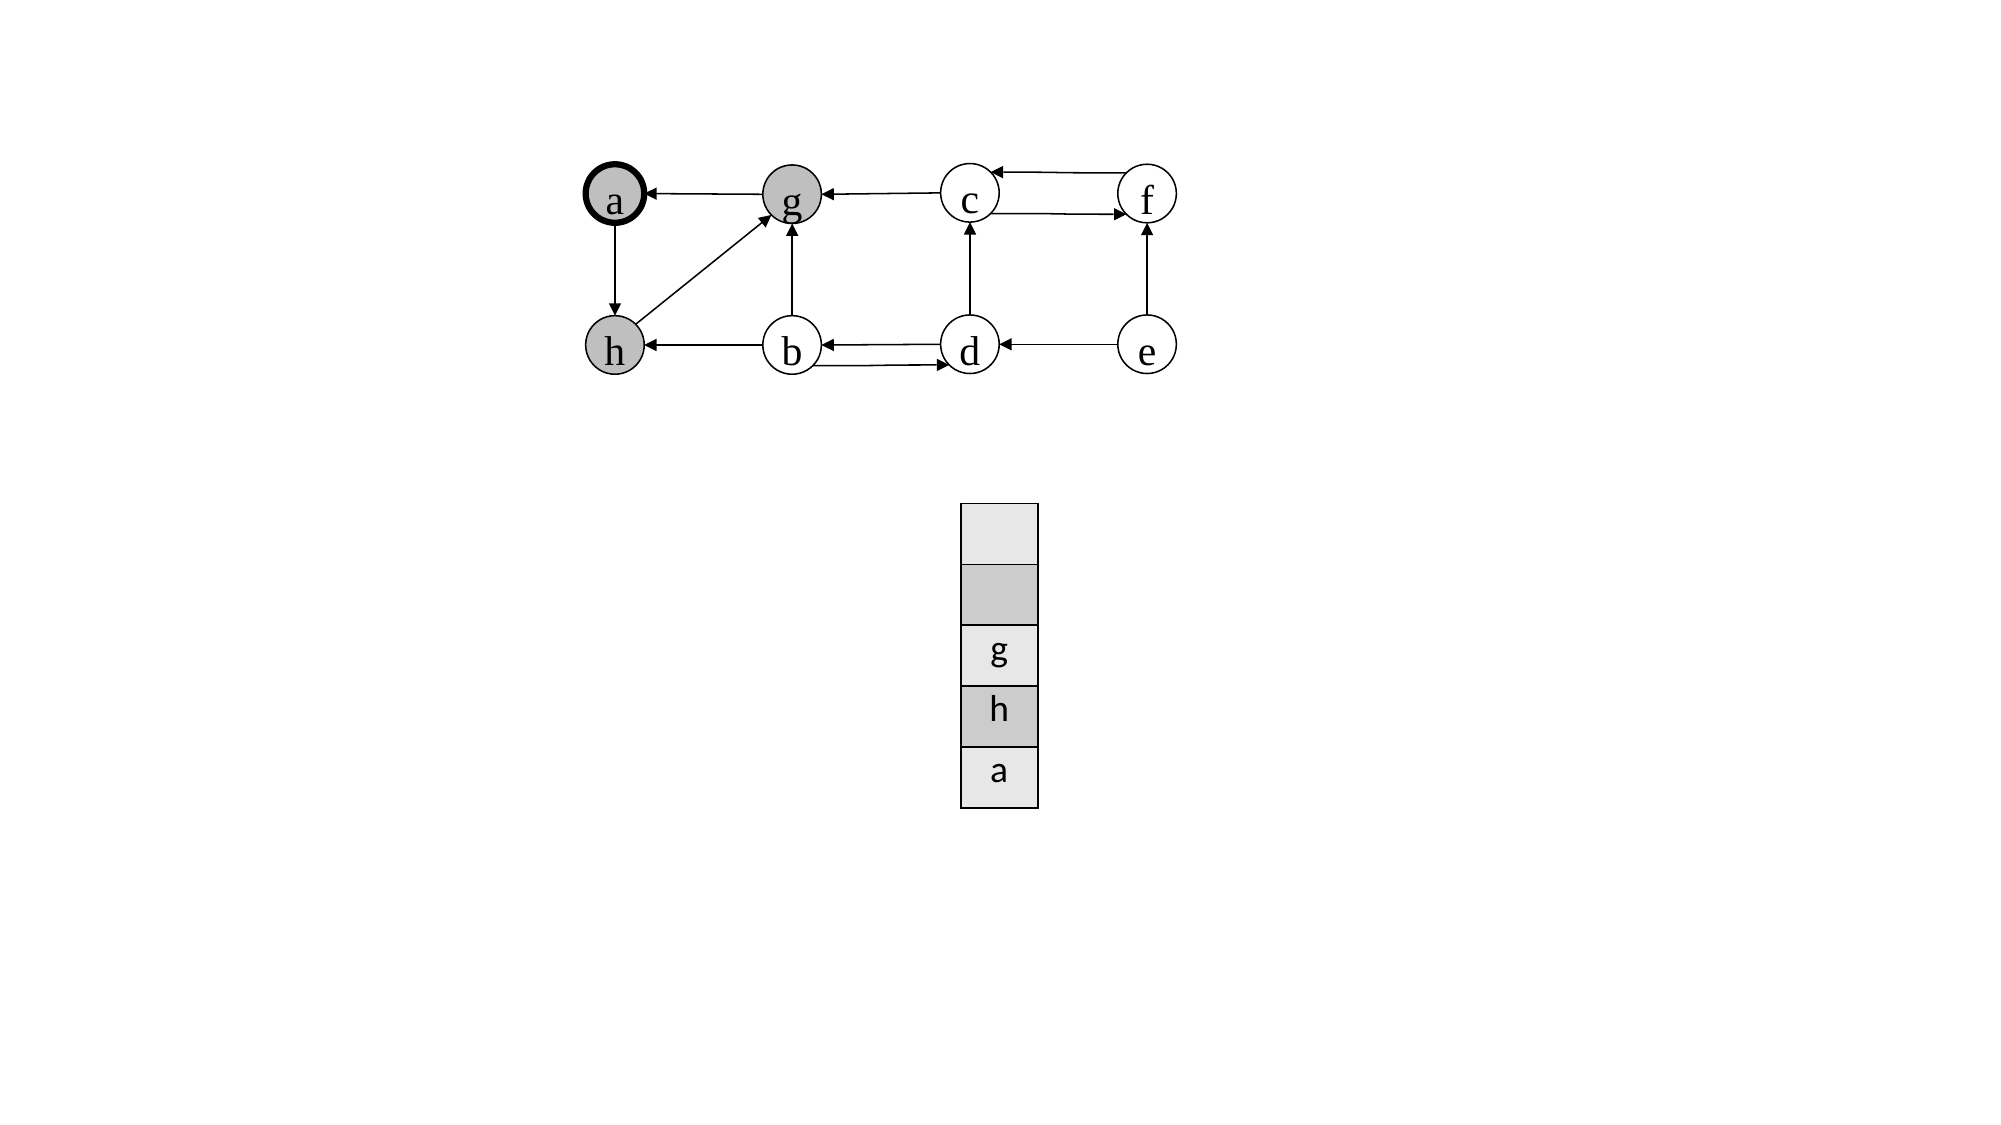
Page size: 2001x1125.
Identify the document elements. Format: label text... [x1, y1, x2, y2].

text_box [635, 214, 772, 325]
text_box a [585, 164, 645, 223]
text_box b [762, 315, 822, 375]
text_box e [1117, 315, 1177, 374]
table_cell g [962, 626, 1037, 685]
table_cell [962, 565, 1037, 624]
table_cell h [962, 687, 1037, 746]
text_box h [585, 315, 645, 375]
text_box g [762, 164, 822, 224]
text_box c [940, 163, 1000, 223]
text_box d [940, 315, 1000, 374]
table_header [962, 504, 1037, 564]
table_cell a [962, 748, 1037, 807]
text_box f [1117, 164, 1177, 223]
